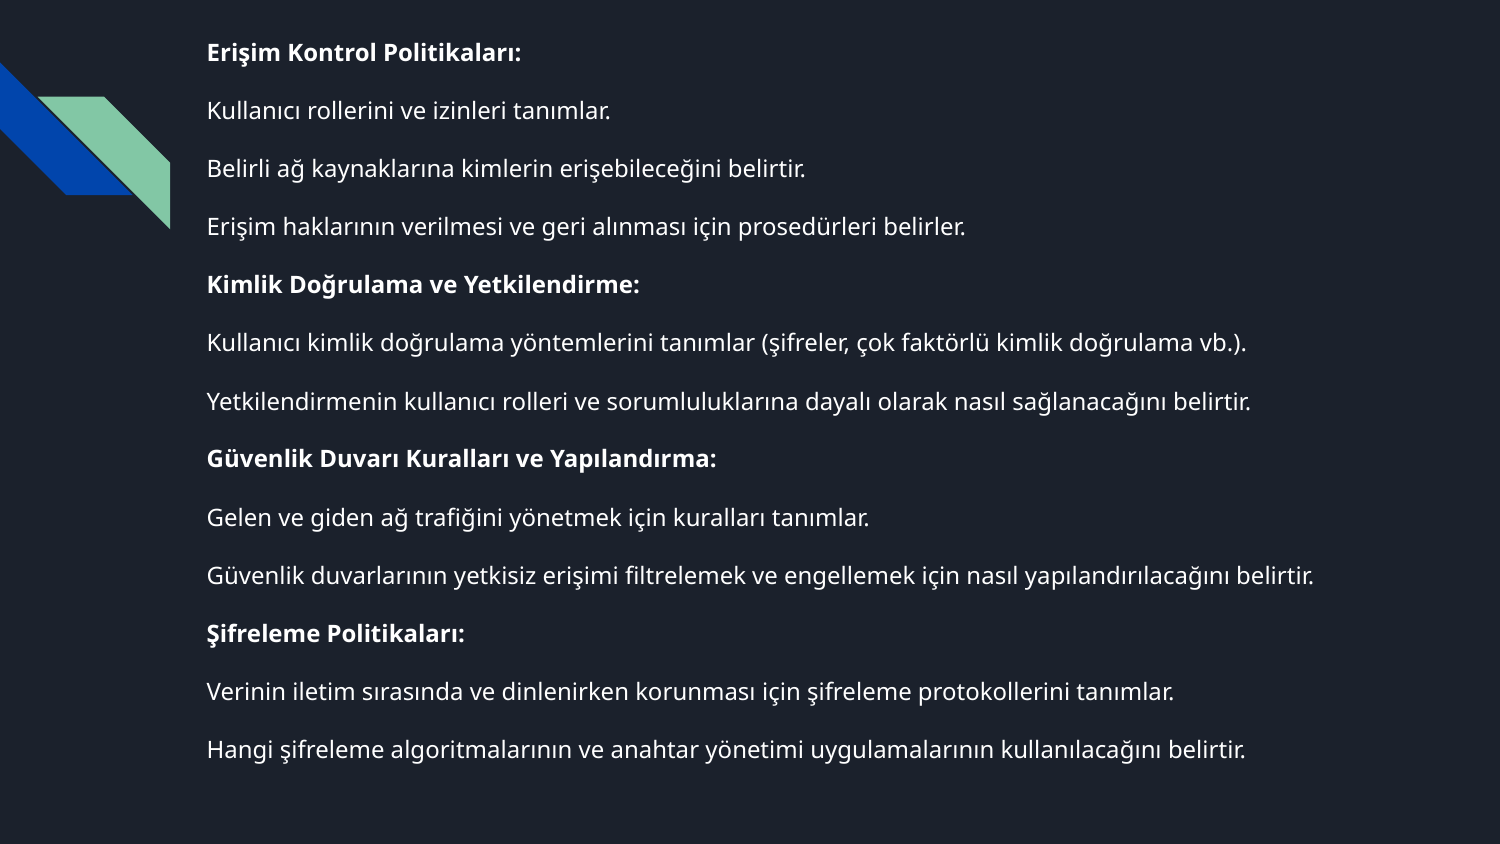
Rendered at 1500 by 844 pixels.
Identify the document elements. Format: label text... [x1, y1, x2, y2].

list Erişim Kontrol Politikaları: Kullanıcı rollerini ve izinleri tanımlar. Belirli ağ kaynaklarına kimlerin erişebileceğini belirtir. Erişim haklarının verilmesi ve geri alınması için prosedürleri belirler. Kimlik Doğrulama ve Yetkilendirme: Kullanıcı kimlik doğrulama yöntemlerini tanımlar (şifreler, çok faktörlü kimlik doğrulama vb.). Yetkilendirmenin kullanıcı rolleri ve sorumluluklarına dayalı olarak nasıl sağlanacağını belirtir. Güvenlik Duvarı Kuralları ve Yapılandırma: Gelen ve giden ağ trafiğini yönetmek için kuralları tanımlar. Güvenlik duvarlarının yetkisiz erişimi filtrelemek ve engellemek için nasıl yapılandırılacağını belirtir. Şifreleme Politikaları: Verinin iletim sırasında ve dinlenirken korunması için şifreleme protokollerini tanımlar. Hangi şifreleme algoritmalarının ve anahtar yönetimi uygulamalarının kullanılacağını belirtir. [191, 18, 1373, 820]
